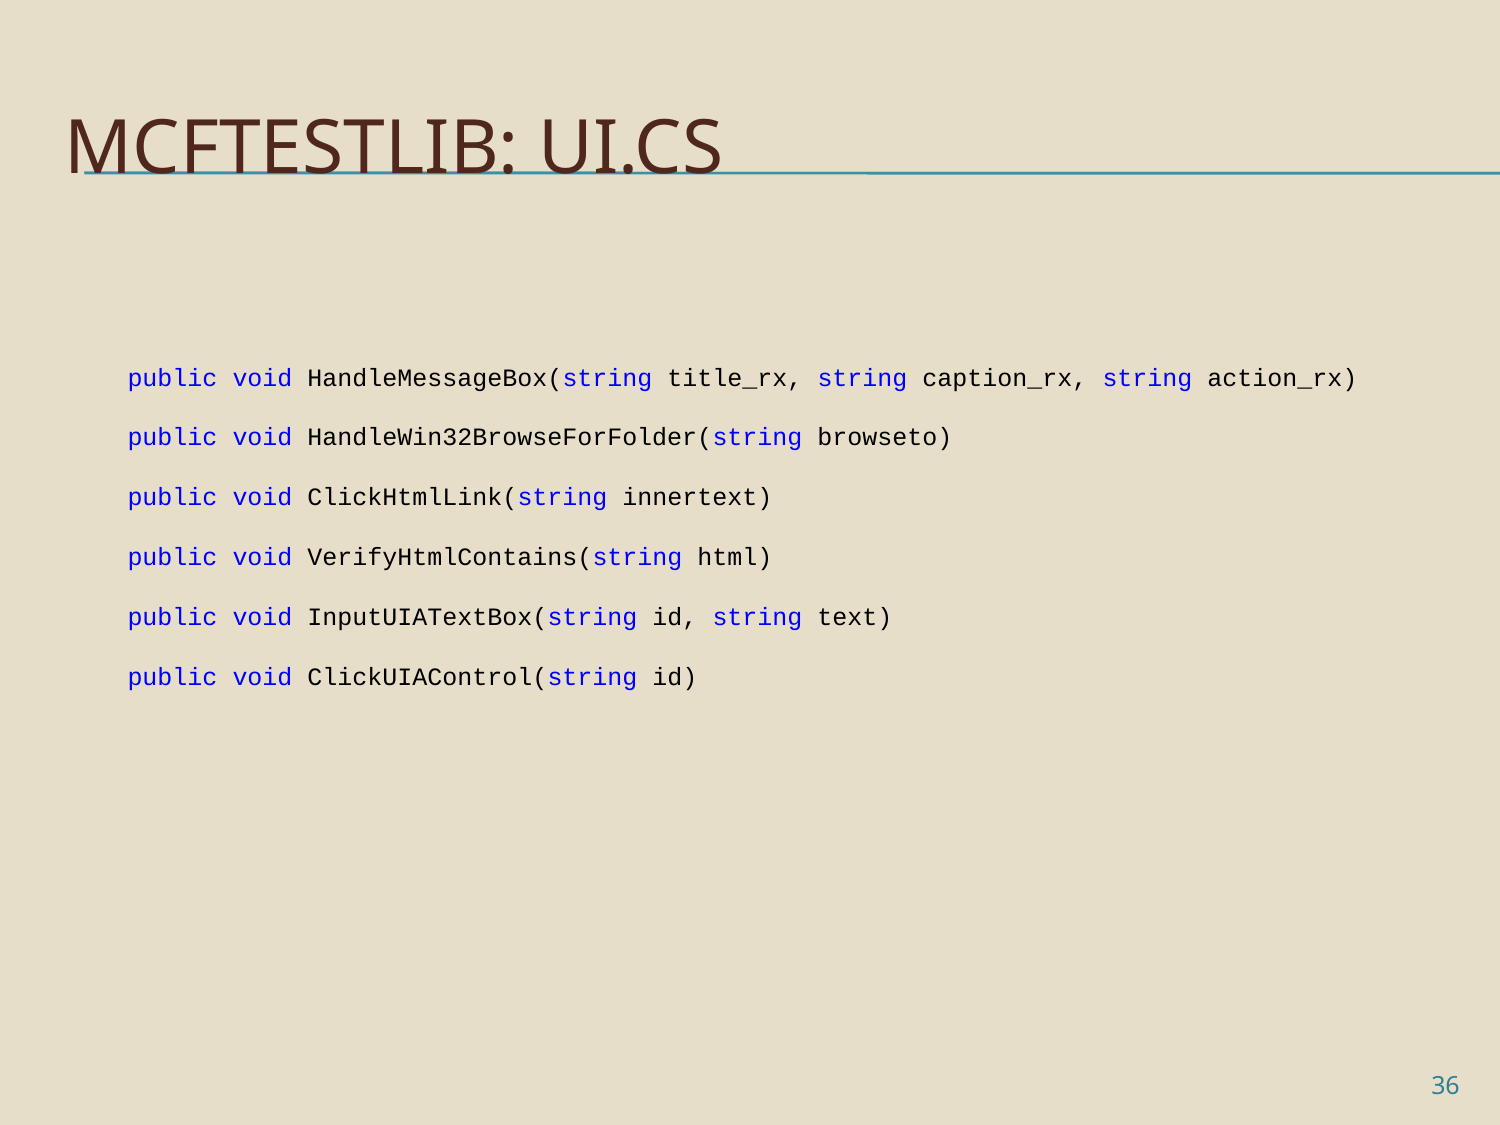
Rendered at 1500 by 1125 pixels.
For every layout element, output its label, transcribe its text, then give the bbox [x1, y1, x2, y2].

slide_number 36 [1350, 1061, 1475, 1103]
title MCFTestLib: UI.cs [50, 75, 1475, 213]
text_box public void HandleMessageBox(string title_rx, string caption_rx, string action_rx) public void HandleWin32BrowseForFolder(string browseto) public void ClickHtmlLink(string innertext) public void VerifyHtmlContains(string html) public void InputUIATextBox(string id, string text) public void ClickUIAControl(string id) [112, 353, 1388, 698]
